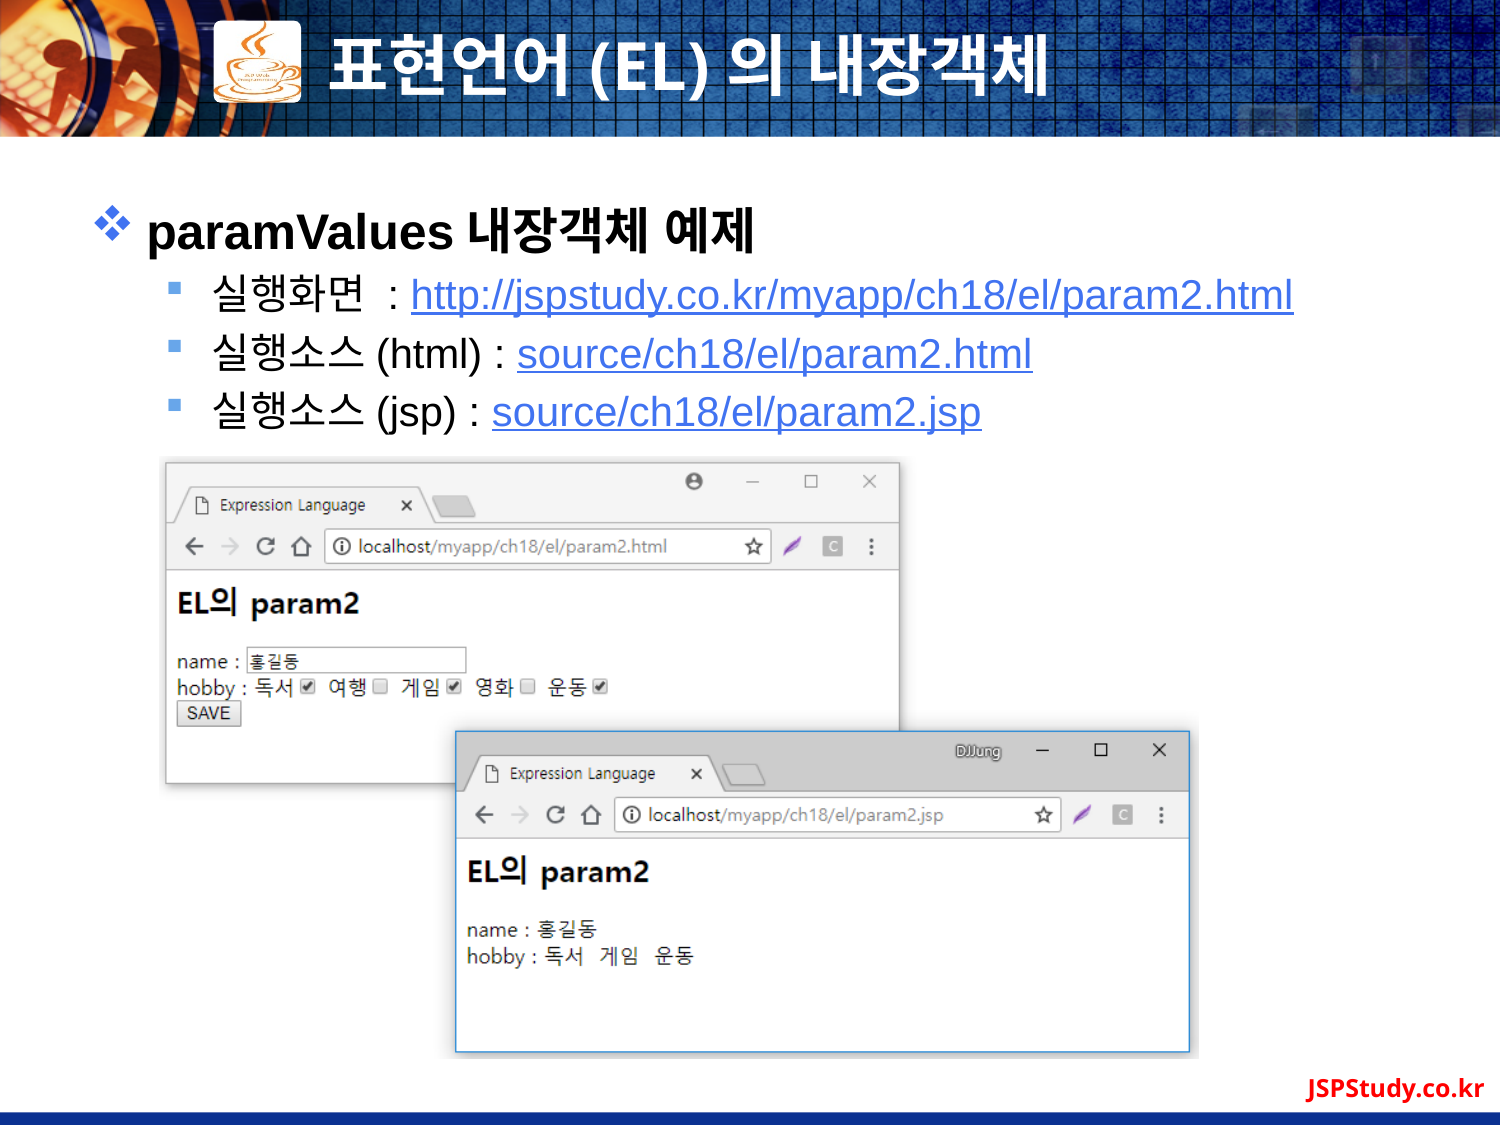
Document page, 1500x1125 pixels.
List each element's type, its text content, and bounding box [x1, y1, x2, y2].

picture [0, 0, 1500, 138]
title 표현언어(EL)의 내장객체 [312, 17, 1388, 111]
picture [159, 455, 1200, 1059]
footer JSPStudy.co.kr [1024, 1064, 1500, 1118]
list paramValues내장객체 예제 실행화면 : http://jspstudy.co.kr/myapp/ch18/el/param2.html 실행소스(html) : source/ch18/el/param2.html 실행소스(jsp) : source/ch18/el/param2.jsp [74, 162, 1426, 1024]
